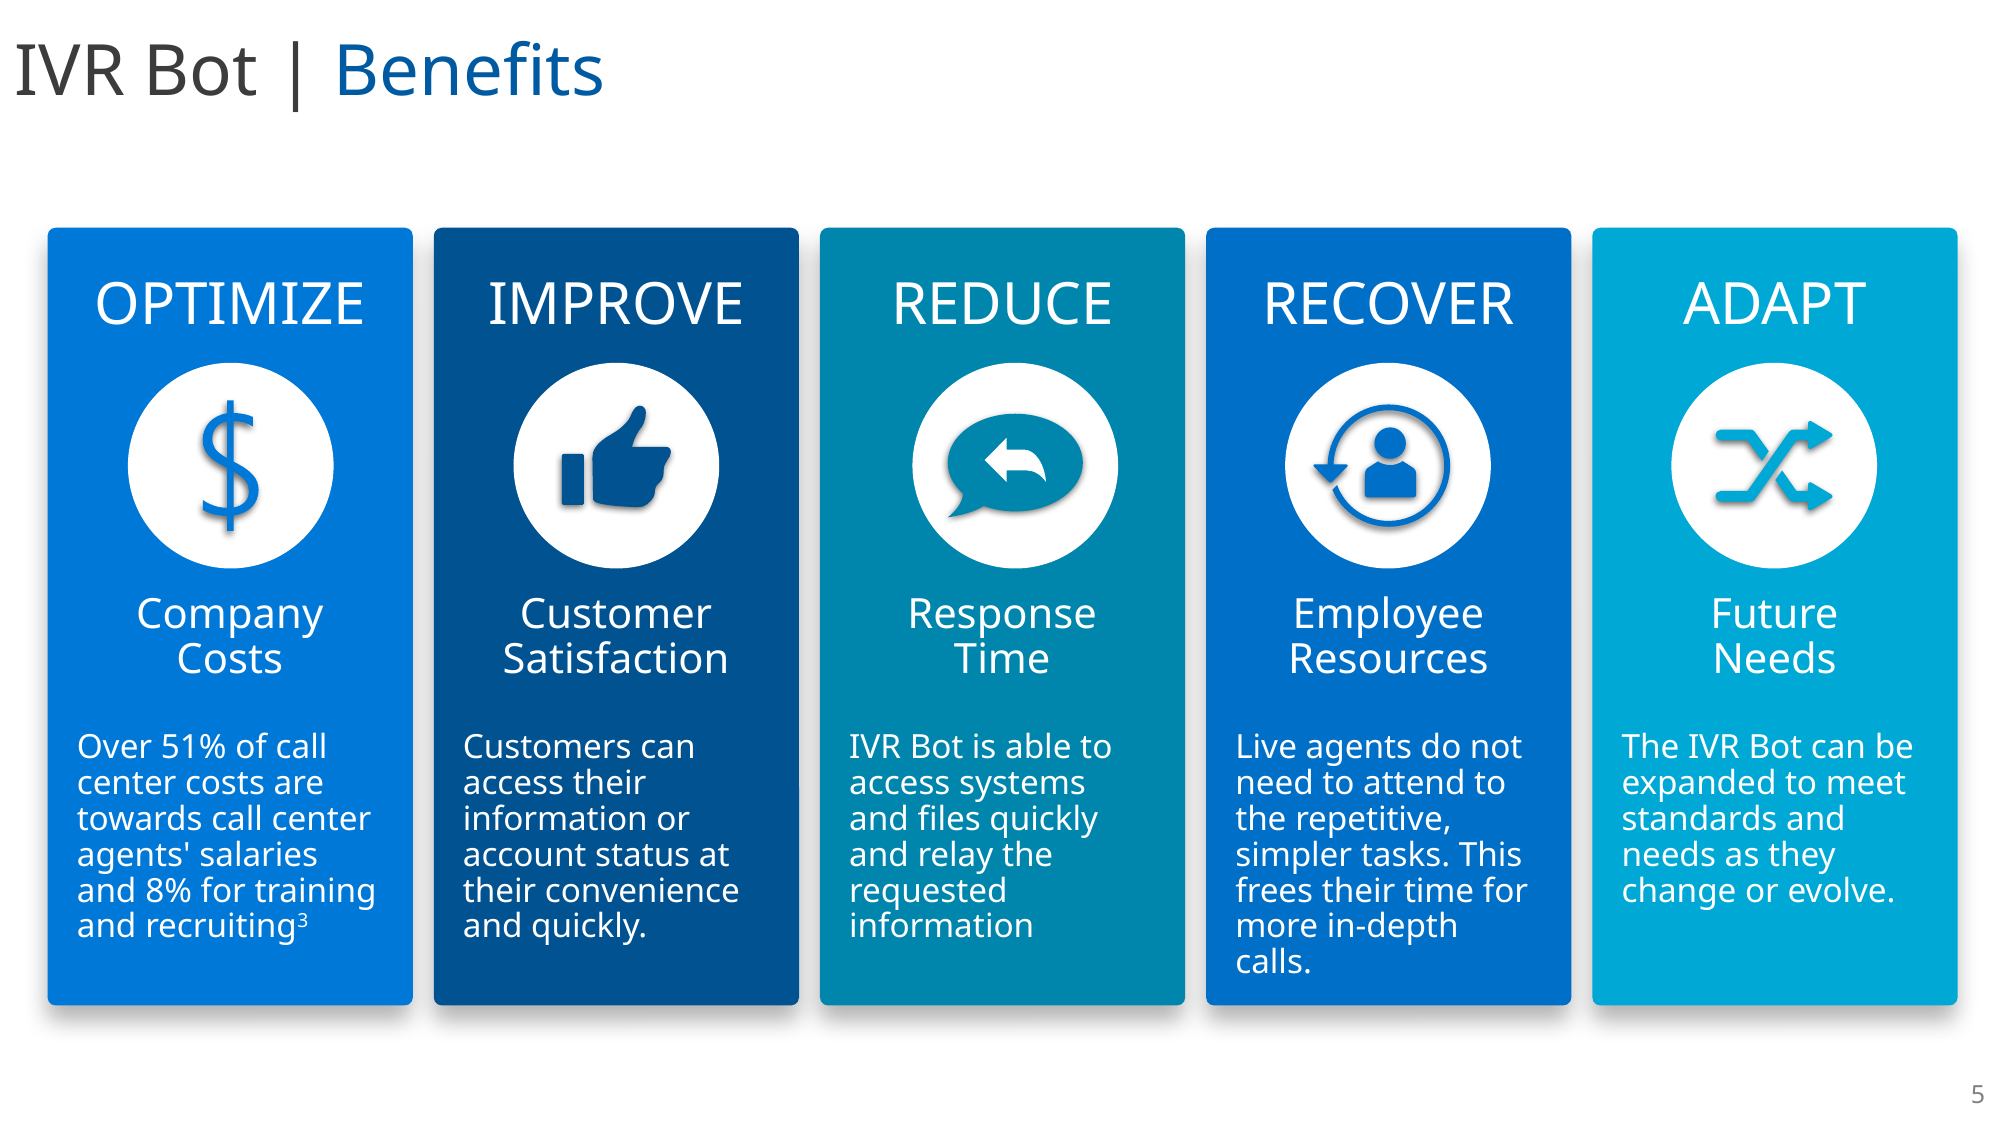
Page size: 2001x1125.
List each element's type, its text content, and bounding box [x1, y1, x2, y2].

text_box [818, 227, 1186, 1006]
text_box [1205, 227, 1572, 1006]
text_box IVR Bot | Benefits [0, 0, 2000, 145]
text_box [46, 227, 414, 1006]
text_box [1591, 227, 1958, 1006]
slide_number 5 [1550, 1065, 2000, 1125]
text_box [432, 227, 800, 1006]
